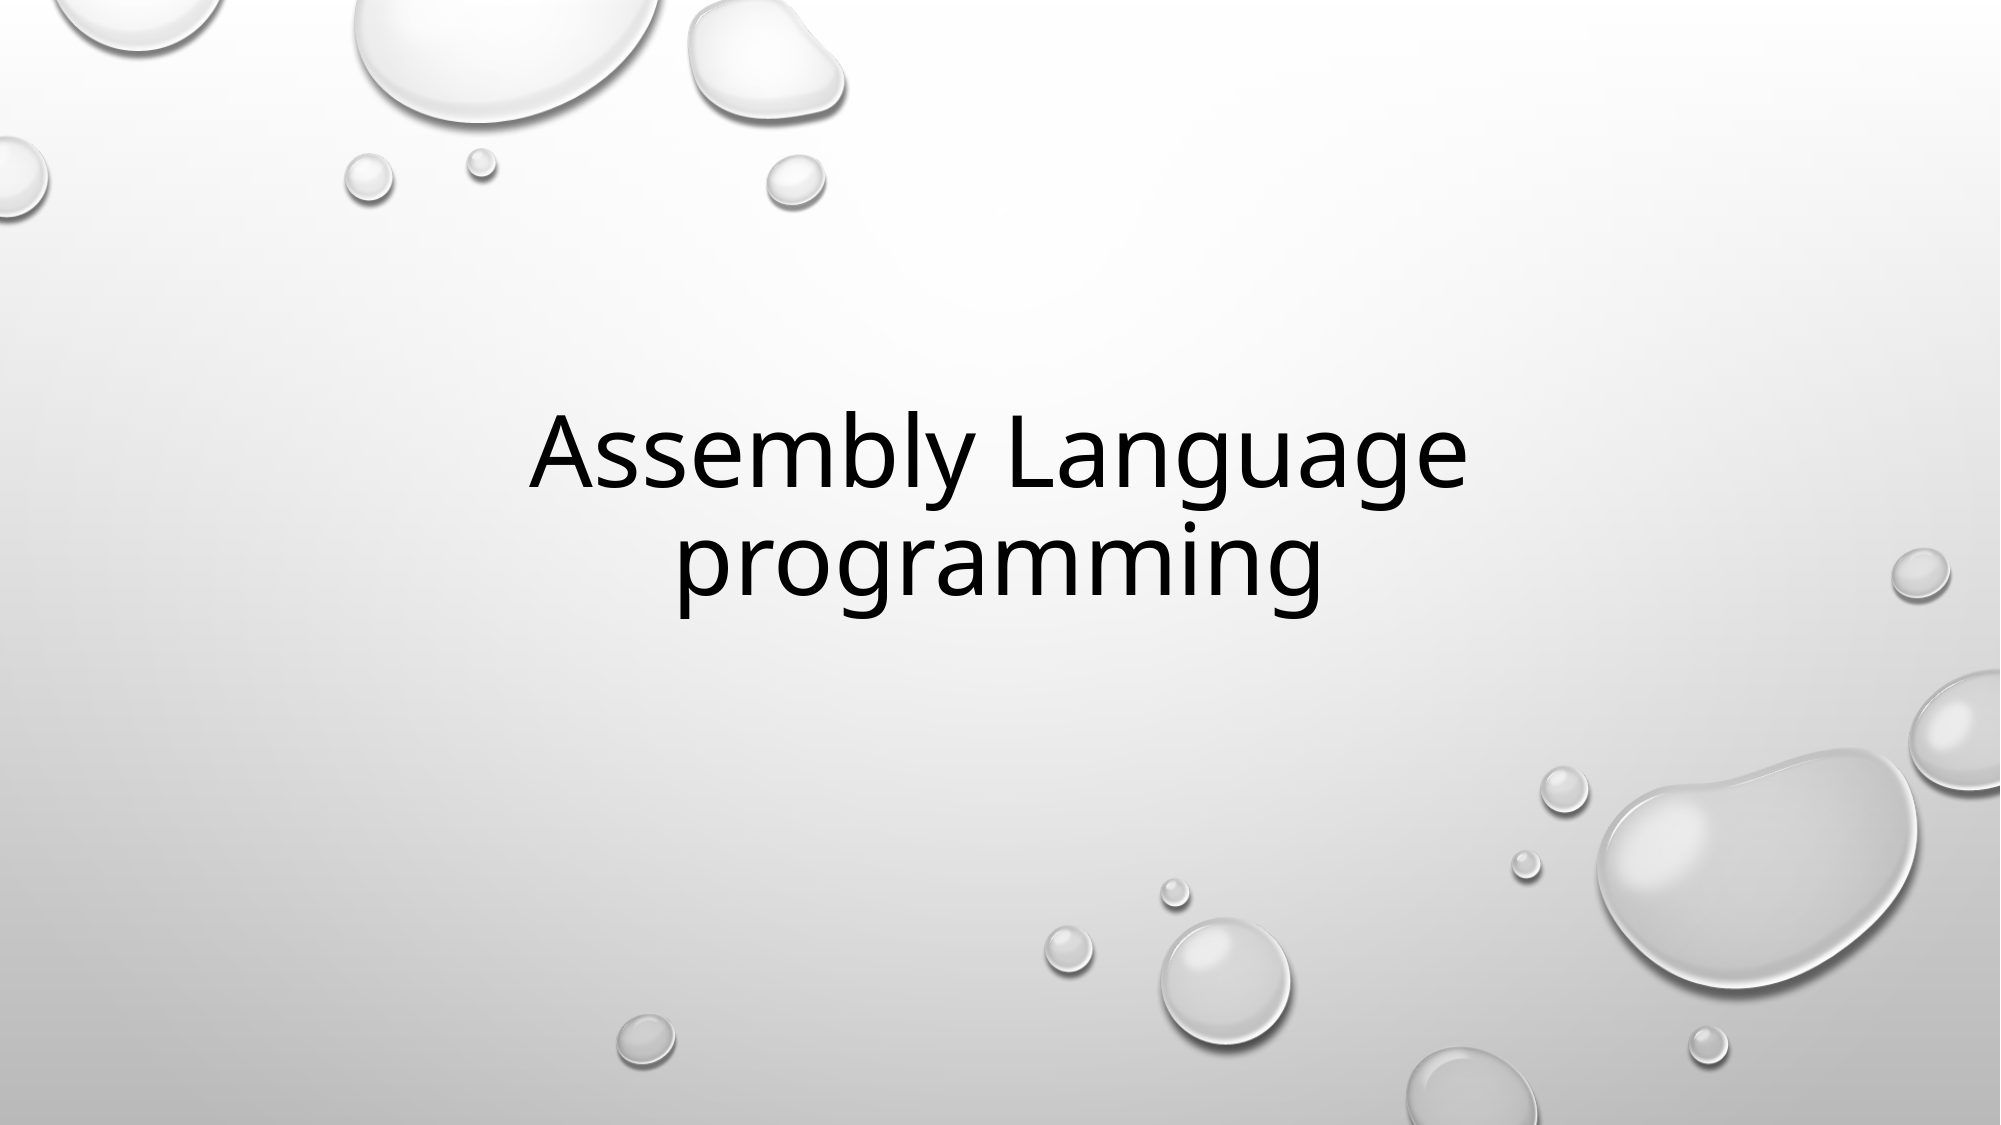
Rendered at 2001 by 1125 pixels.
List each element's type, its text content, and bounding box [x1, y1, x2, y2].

title Assembly language programming [287, 213, 1713, 625]
picture [0, 0, 2000, 1125]
